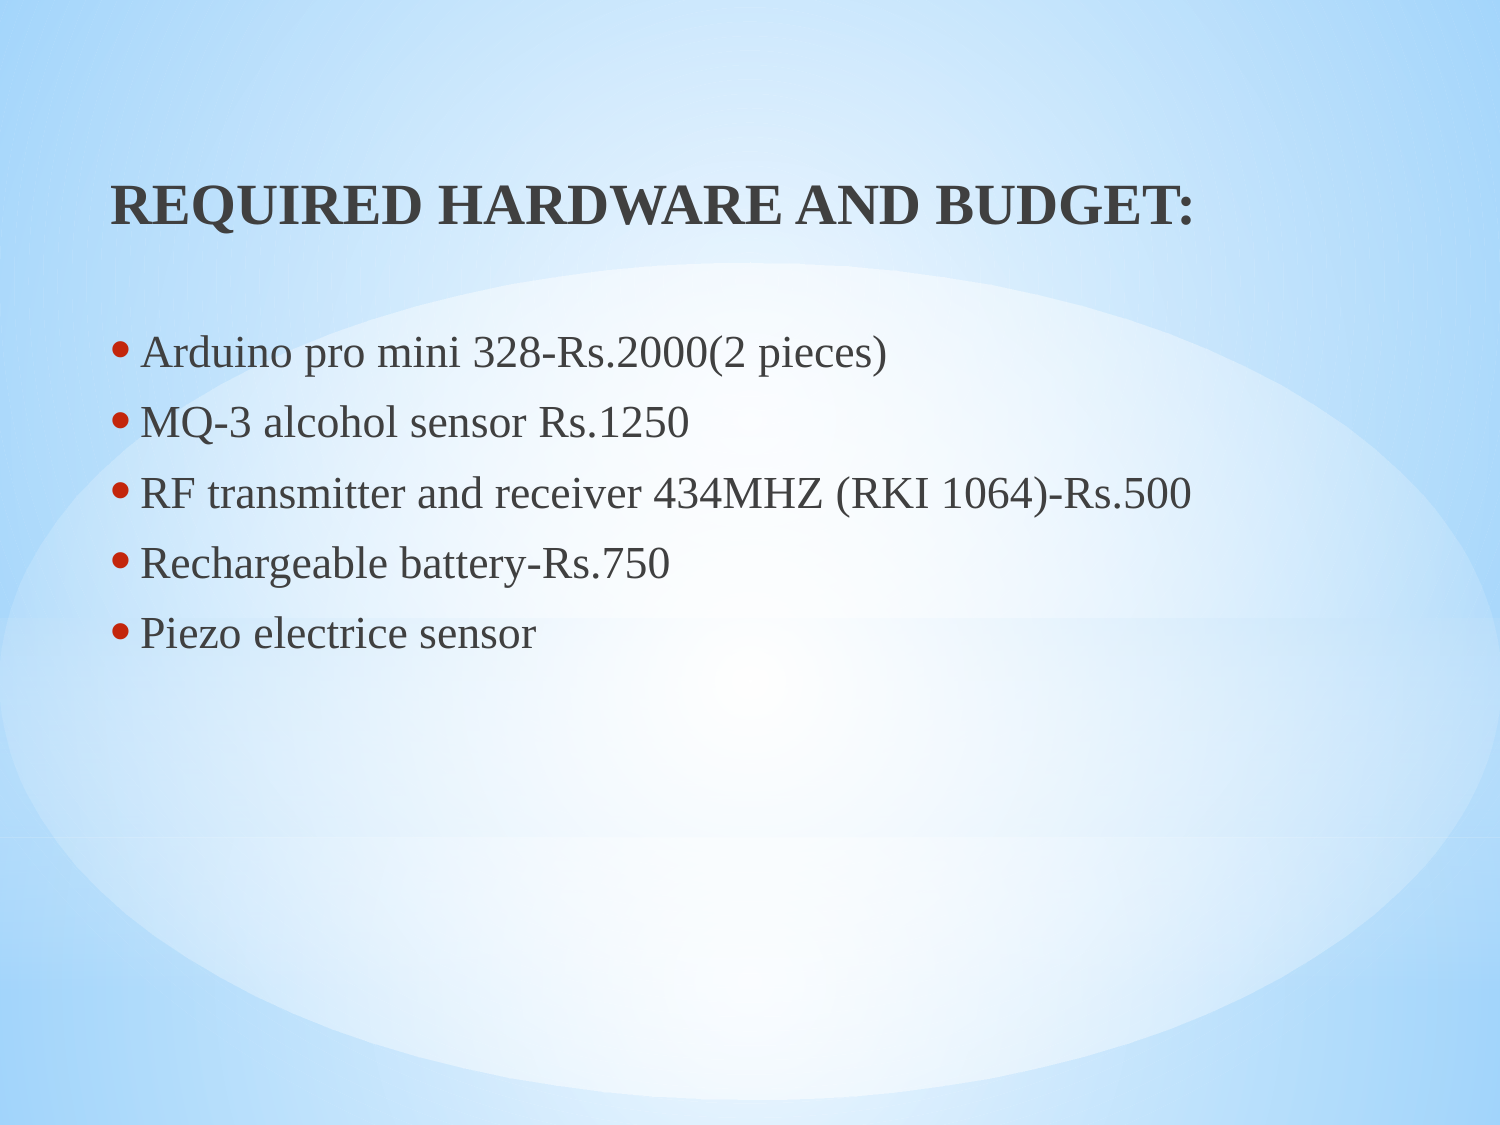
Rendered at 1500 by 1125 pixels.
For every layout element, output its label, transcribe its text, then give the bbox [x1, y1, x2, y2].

list REQUIRED HARDWARE AND BUDGET: Arduino pro mini 328-Rs.2000(2 pieces) MQ-3 alcohol sensor Rs.1250 RF transmitter and receiver 434MHZ (RKI 1064)-Rs.500 Rechargeable battery-Rs.750 Piezo electrice sensor [87, 158, 1413, 1040]
